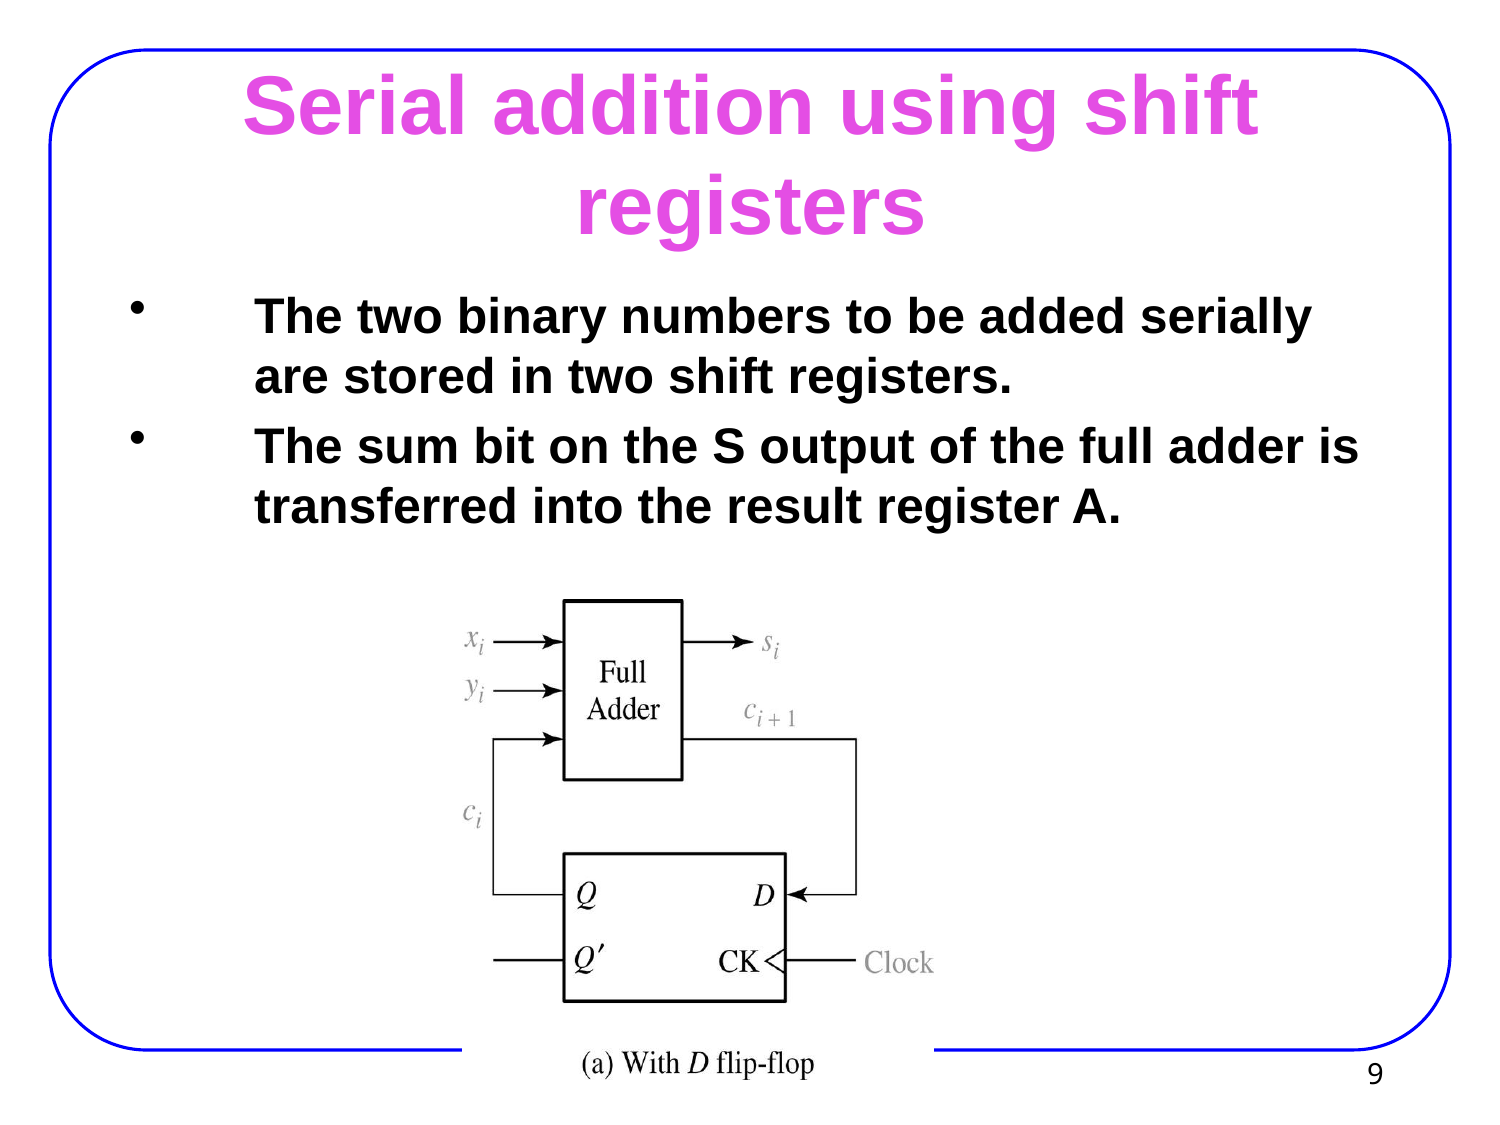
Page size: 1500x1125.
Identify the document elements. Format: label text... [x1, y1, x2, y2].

title Serial addition using shift registers [113, 114, 1389, 188]
list The two binary numbers to be added serially are stored in two shift registers. The sum bit on the S output of the full adder is transferred into the result register A. [112, 275, 1388, 663]
slide_number 9 [1352, 1047, 1444, 1103]
picture [462, 599, 935, 1080]
